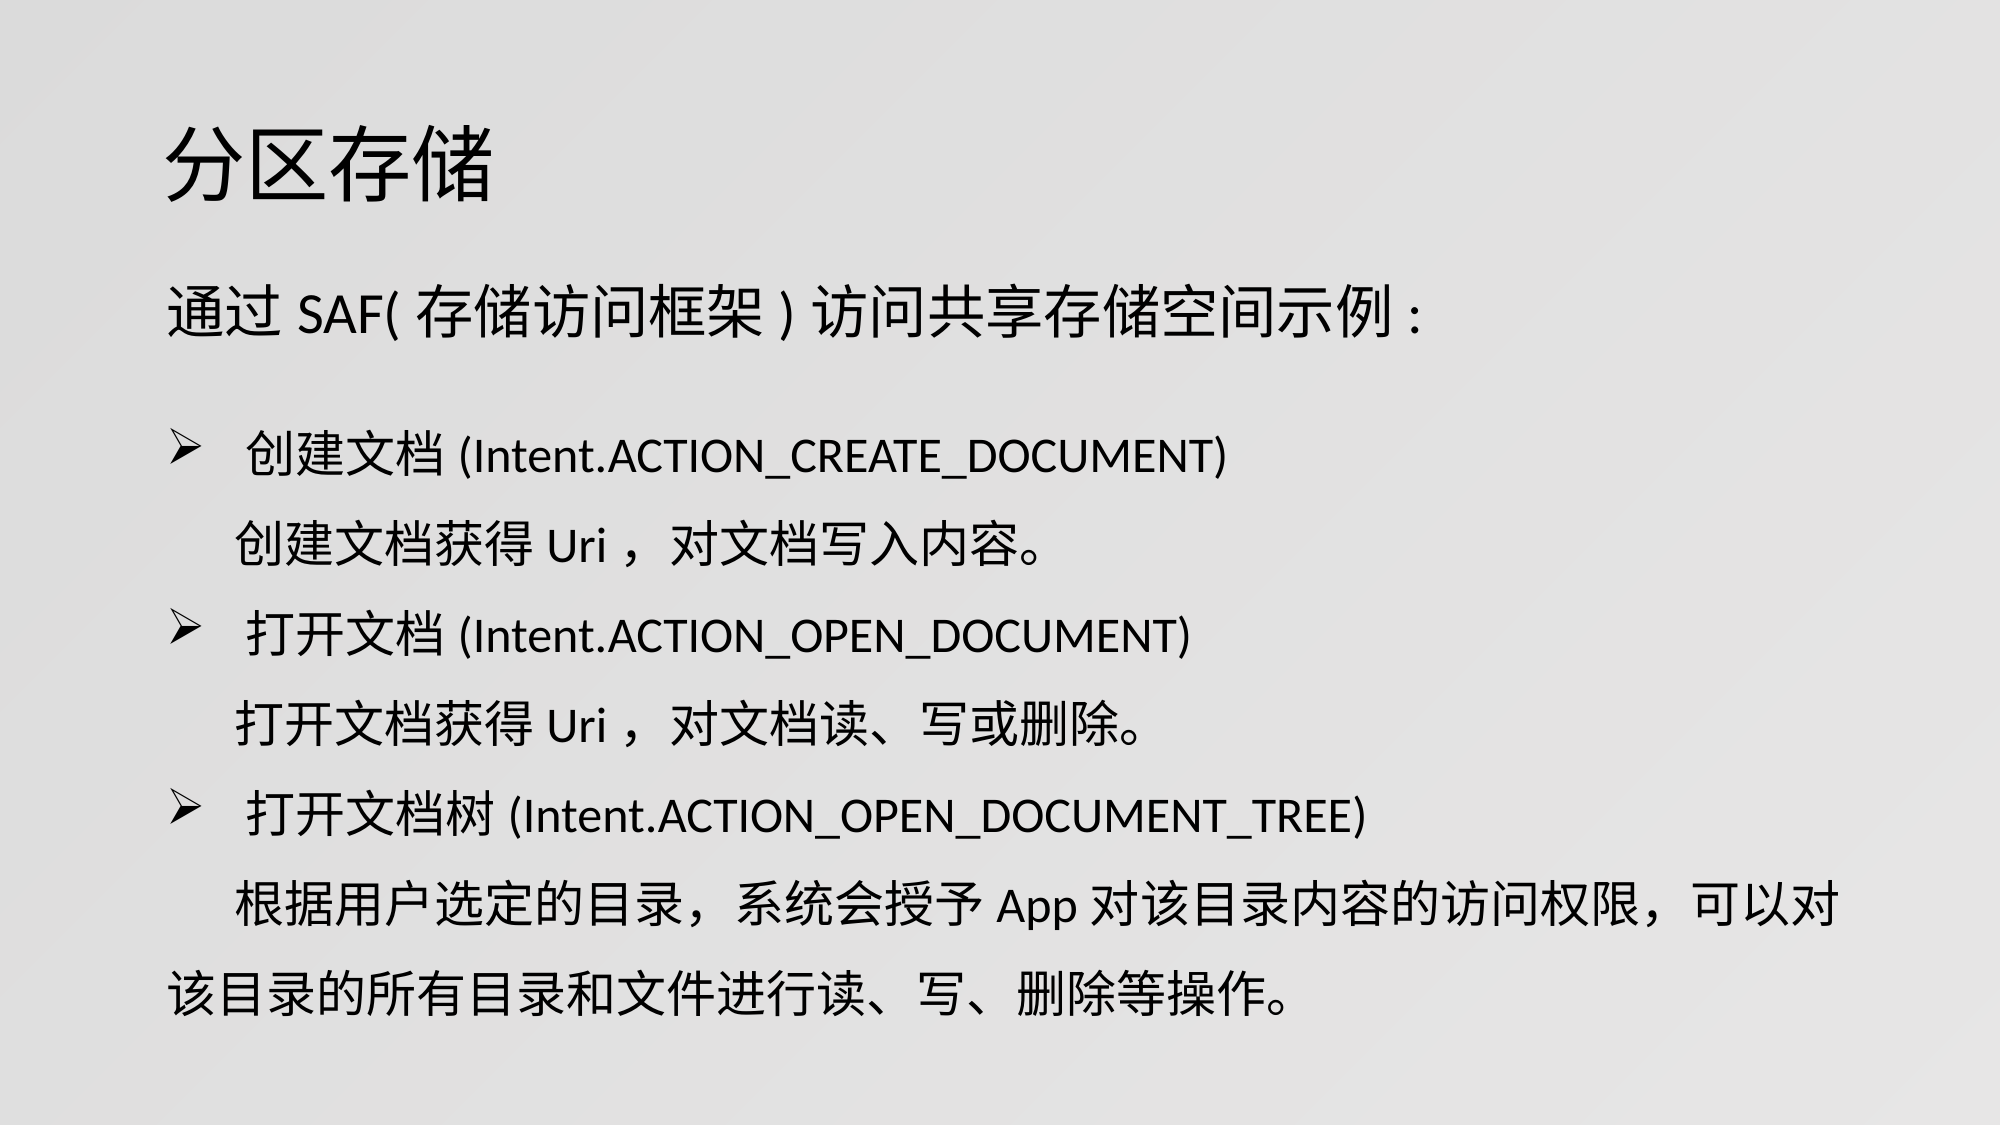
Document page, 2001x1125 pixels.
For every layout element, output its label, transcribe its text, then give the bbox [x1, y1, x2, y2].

title 分区存储 [147, 102, 1873, 236]
text_box 创建文档(Intent.ACTION_CREATE_DOCUMENT) 创建文档获得Uri，对文档写入内容。 打开文档(Intent.ACTION_OPEN_DOCUMENT) 打开文档获得Uri，对文档读、写或删除。 打开文档树(Intent.ACTION_OPEN_DOCUMENT_TREE) 根据用户选定的目录，系统会授予App对该目录内容的访问权限，可以对该目录的所有目录和文件进行读、写、删除等操作。 [151, 384, 1886, 1030]
list 通过SAF(存储访问框架)访问共享存储空间示例: [151, 275, 1877, 345]
